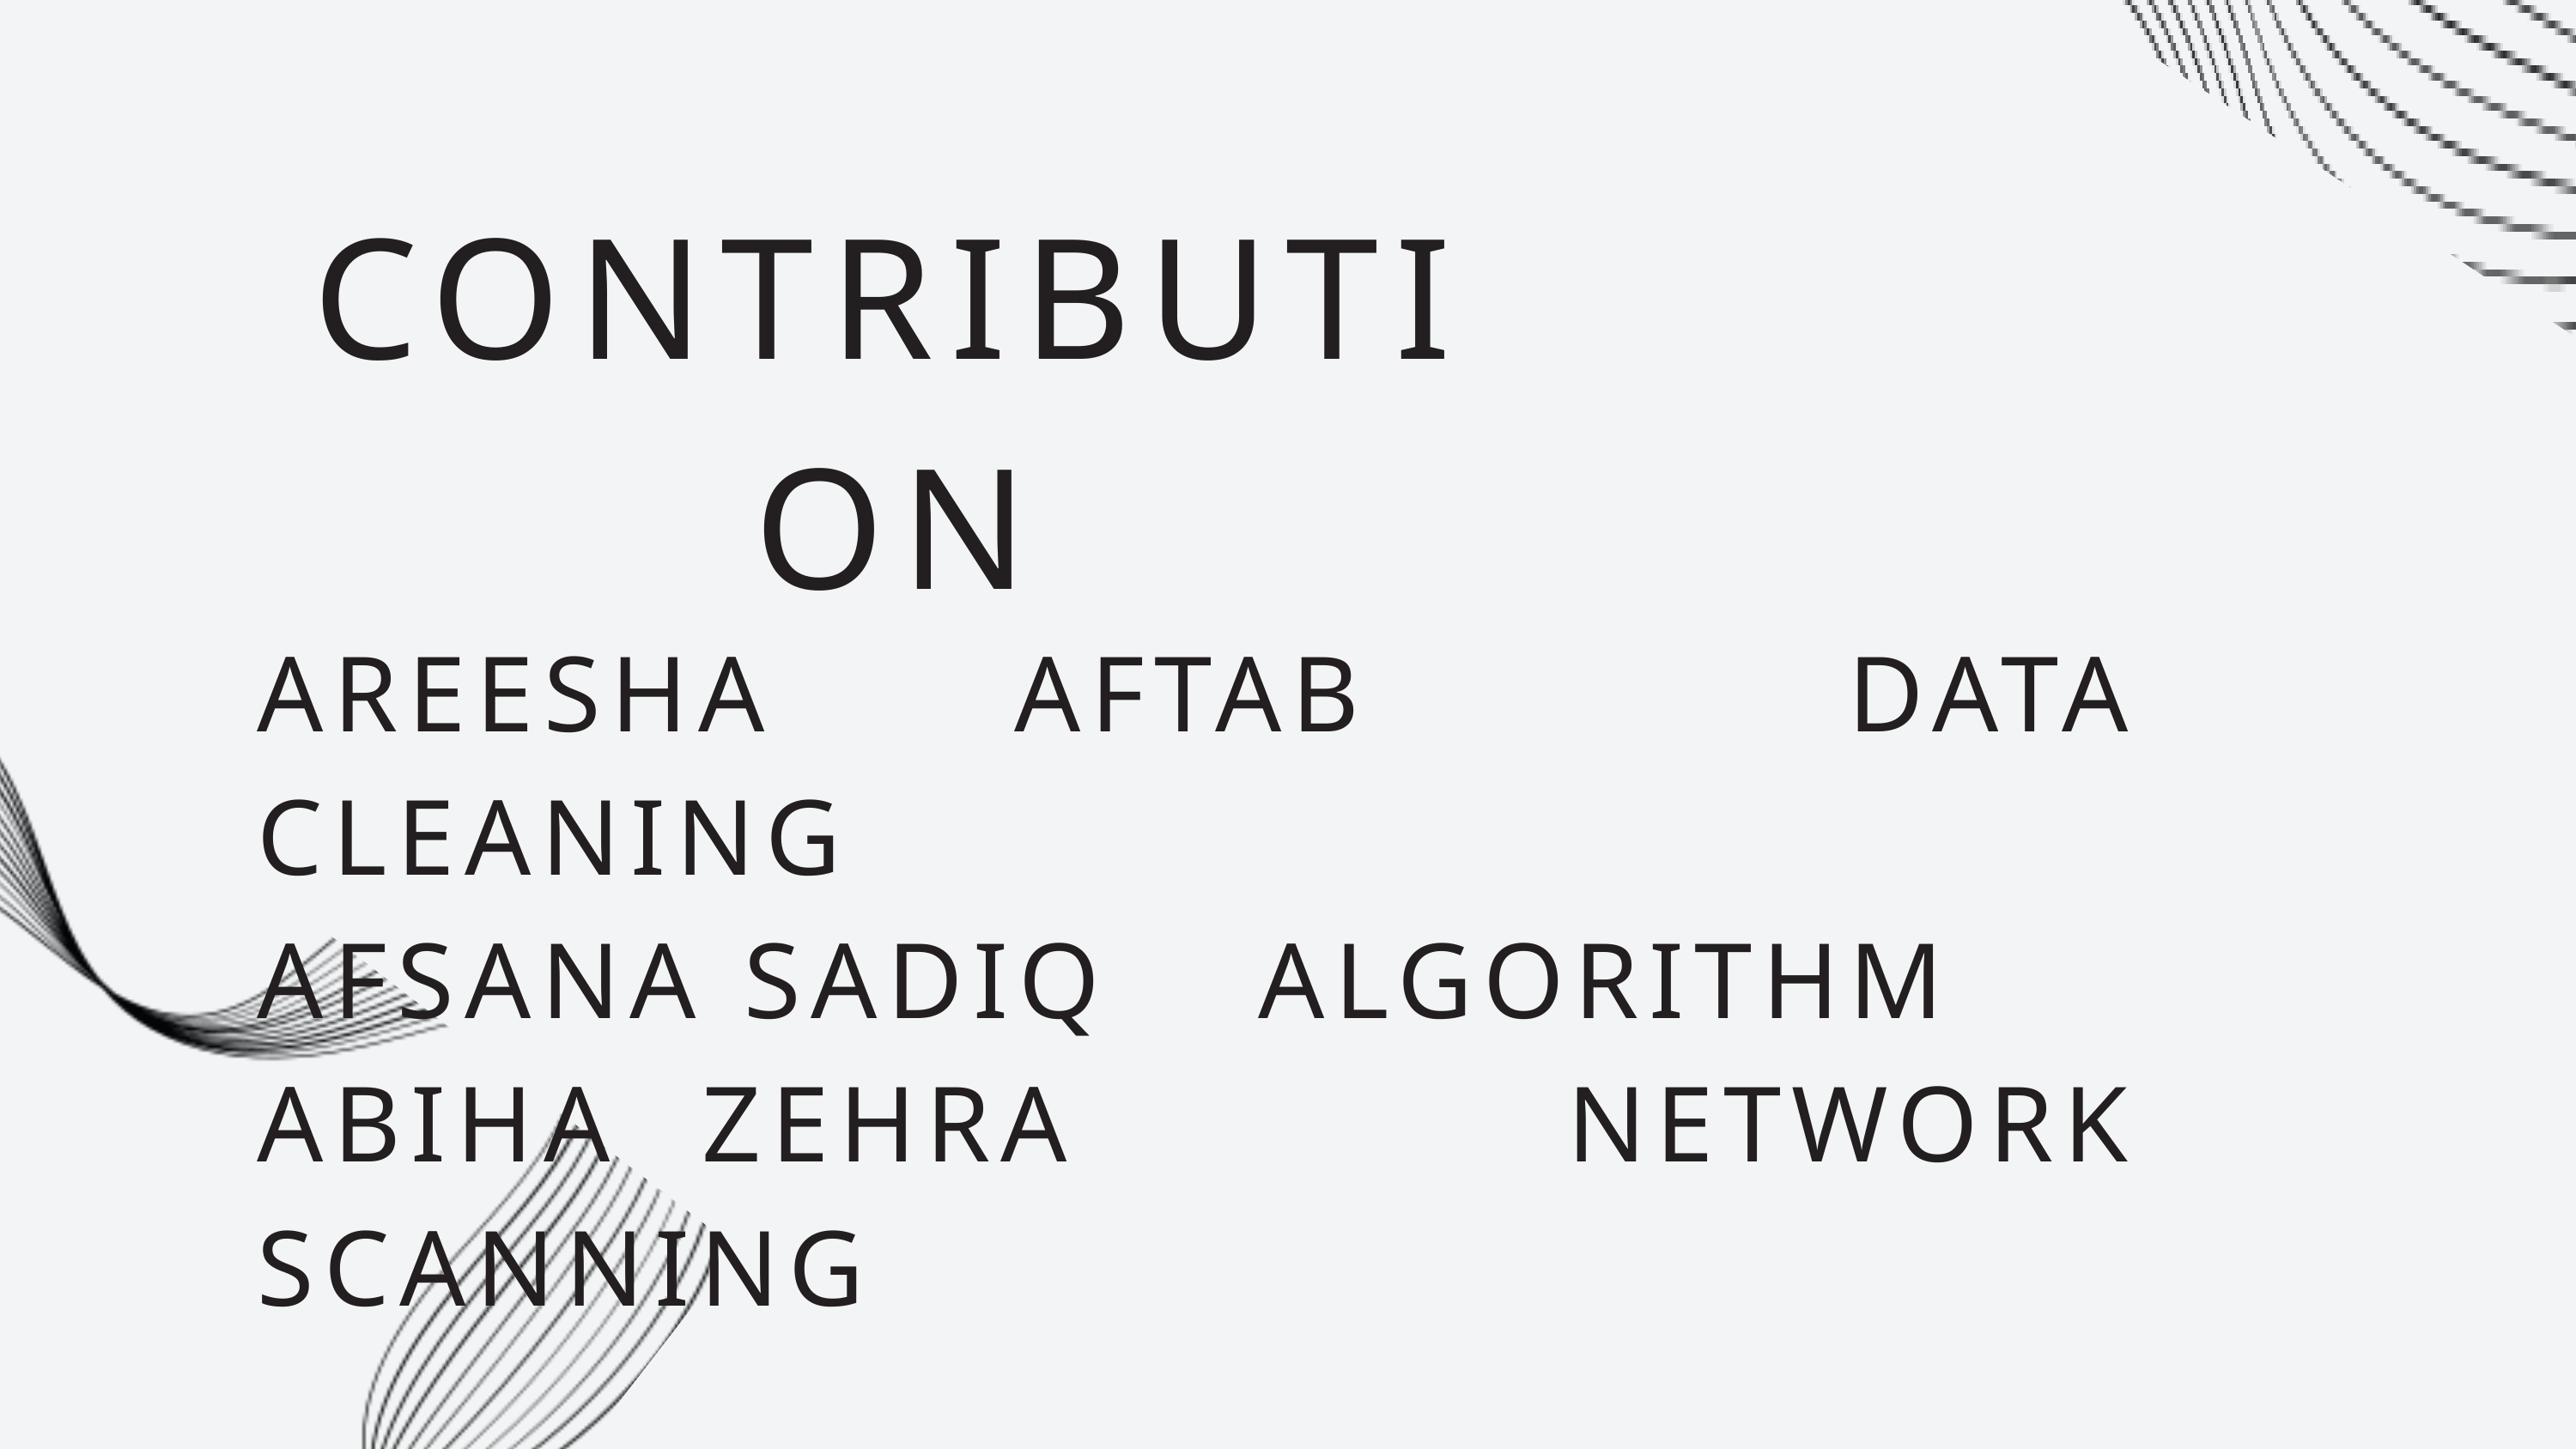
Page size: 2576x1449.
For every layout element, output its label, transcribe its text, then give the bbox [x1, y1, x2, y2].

text_box [2068, 0, 2576, 338]
text_box [0, 680, 677, 1449]
text_box AREESHA AFTAB DATA CLEANING AFSANA SADIQ ALGORITHM ABIHA ZEHRA NETWORK SCANNING [257, 609, 2141, 1327]
text_box CONTRIBUTION [257, 161, 1525, 609]
